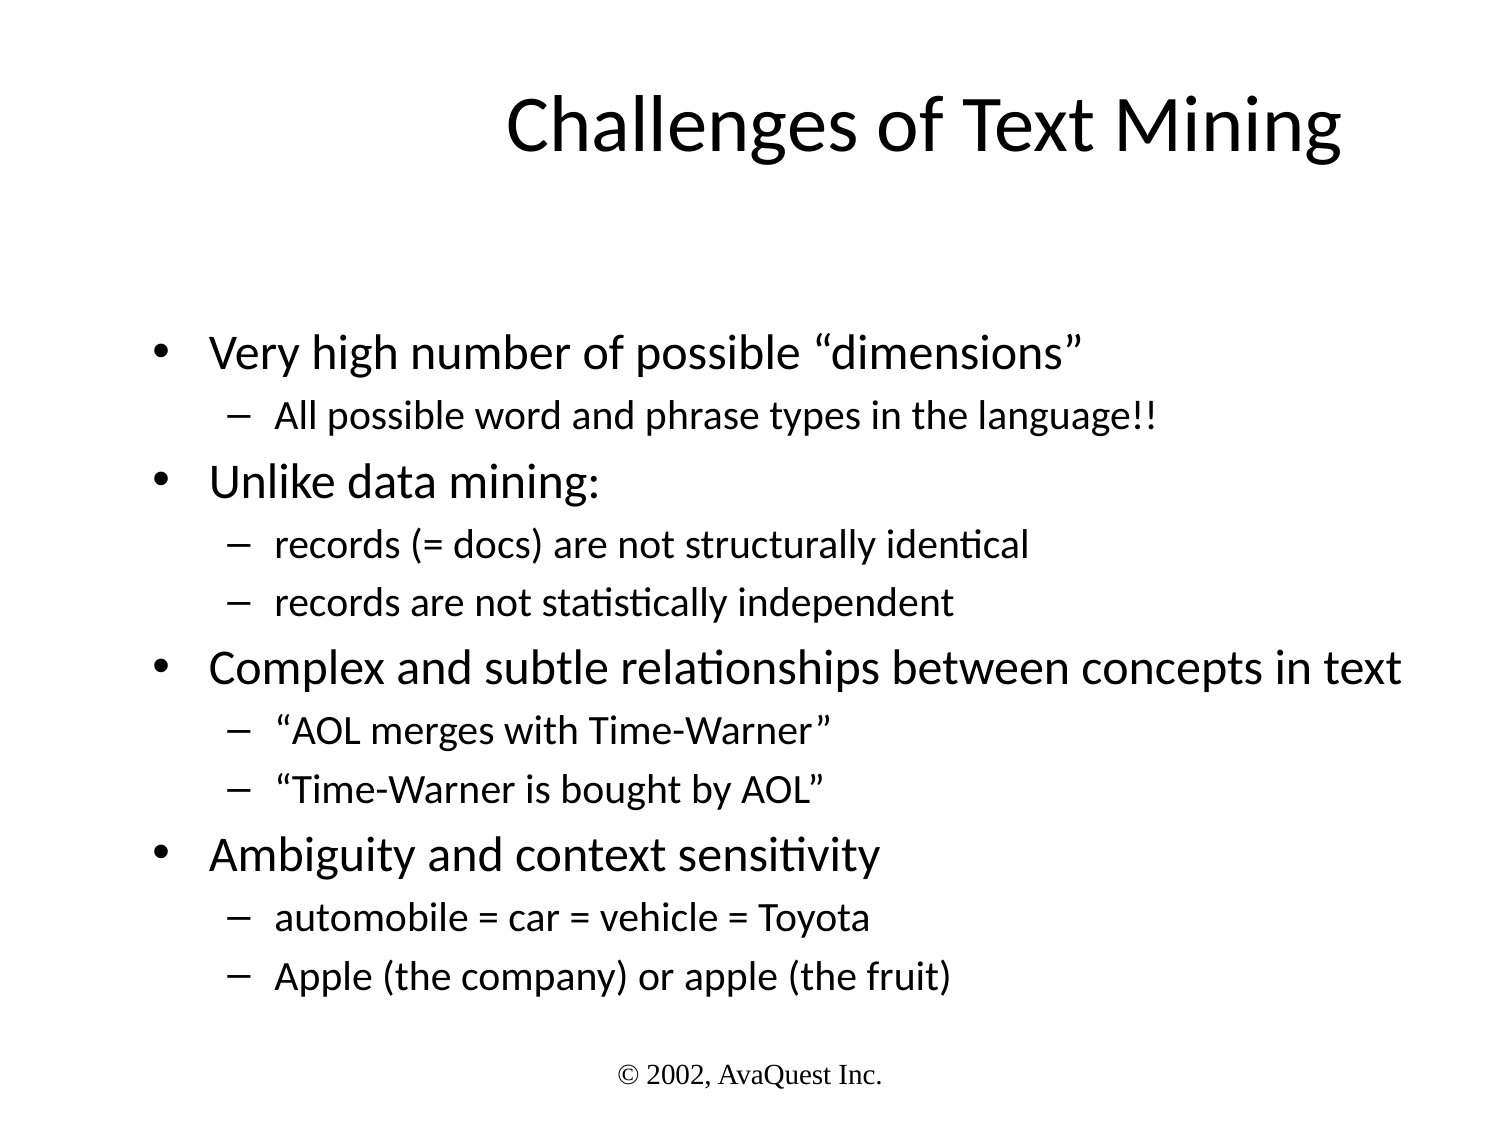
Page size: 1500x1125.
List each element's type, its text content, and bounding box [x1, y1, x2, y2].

list Very high number of possible “dimensions” All possible word and phrase types in the language!! Unlike data mining: records (= docs) are not structurally identical records are not statistically independent Complex and subtle relationships between concepts in text “AOL merges with Time-Warner” “Time-Warner is bought by AOL” Ambiguity and context sensitivity automobile = car = vehicle = Toyota Apple (the company) or apple (the fruit) [137, 312, 1463, 1125]
title Challenges of Text Mining [287, 62, 1500, 175]
